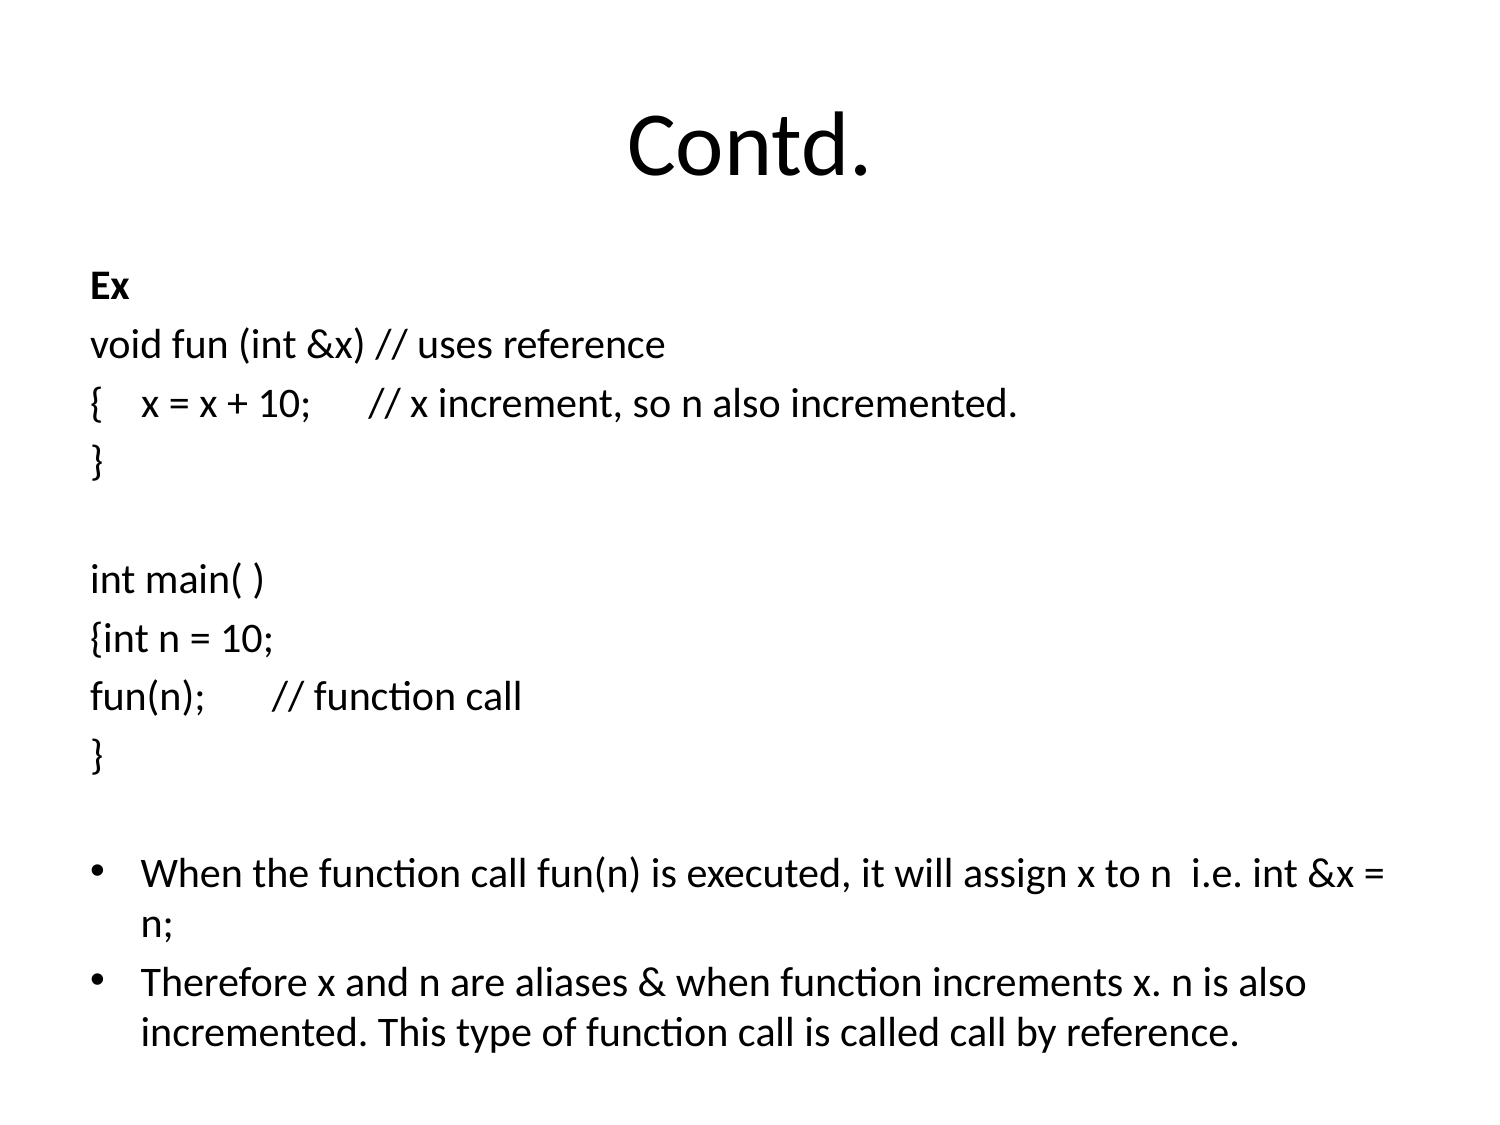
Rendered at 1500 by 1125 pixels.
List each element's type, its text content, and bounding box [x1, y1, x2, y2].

title Contd. [75, 45, 1425, 233]
list Ex void fun (int &x) // uses reference { x = x + 10; // x increment, so n also incremented. } int main( ) {int n = 10; fun(n); // function call } When the function call fun(n) is executed, it will assign x to n i.e. int &x = n; Therefore x and n are aliases & when function increments x. n is also incremented. This type of function call is called call by reference. [75, 249, 1425, 1075]
